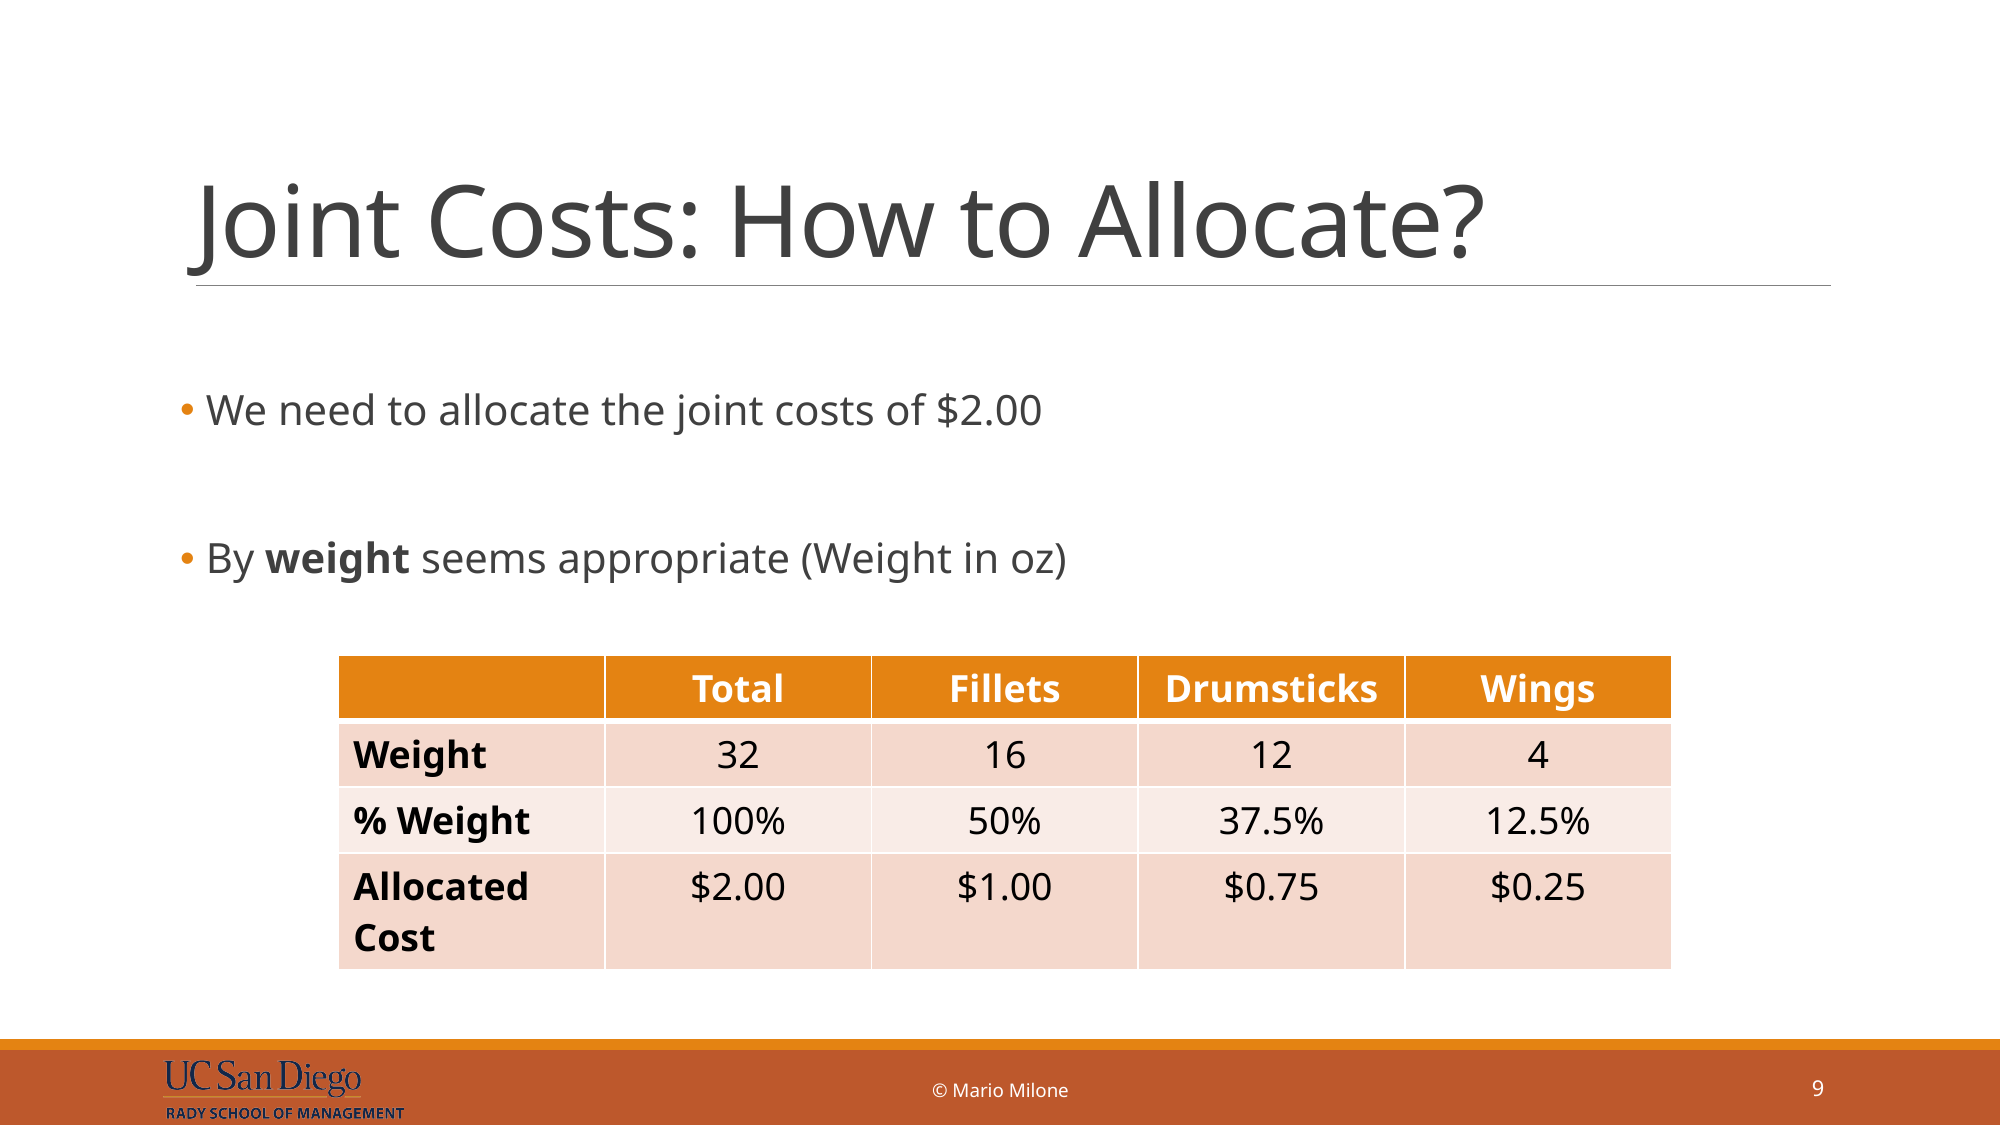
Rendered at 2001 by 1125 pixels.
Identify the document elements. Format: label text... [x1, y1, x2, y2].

table_cell 32 [606, 724, 871, 786]
table_cell Weight [339, 724, 604, 786]
table_cell $2.00 [606, 854, 871, 969]
title Joint Costs: How to Allocate? [180, 47, 1830, 285]
table_header Total [606, 656, 871, 718]
list We need to allocate the joint costs of $2.00 By weight seems appropriate (Weight in oz) [180, 302, 1830, 963]
table_cell Allocated Cost [339, 854, 604, 969]
table_cell % Weight [339, 788, 604, 852]
table_cell 50% [872, 788, 1137, 852]
table_cell 4 [1406, 724, 1671, 786]
table_cell 37.5% [1139, 788, 1404, 852]
table_header Drumsticks [1139, 656, 1404, 718]
table_cell $0.75 [1139, 854, 1404, 969]
table_cell $0.25 [1406, 854, 1671, 969]
table_cell 12.5% [1406, 788, 1671, 852]
table_cell $1.00 [872, 854, 1137, 969]
picture [160, 1056, 407, 1123]
footer © Mario Milone [604, 1059, 1396, 1120]
table_cell 100% [606, 788, 871, 852]
table_cell 12 [1139, 724, 1404, 786]
table_header Wings [1406, 656, 1671, 718]
table_cell 16 [872, 724, 1137, 786]
slide_number 9 [1624, 1059, 1840, 1120]
table_header [339, 656, 604, 718]
table_header Fillets [872, 656, 1137, 718]
